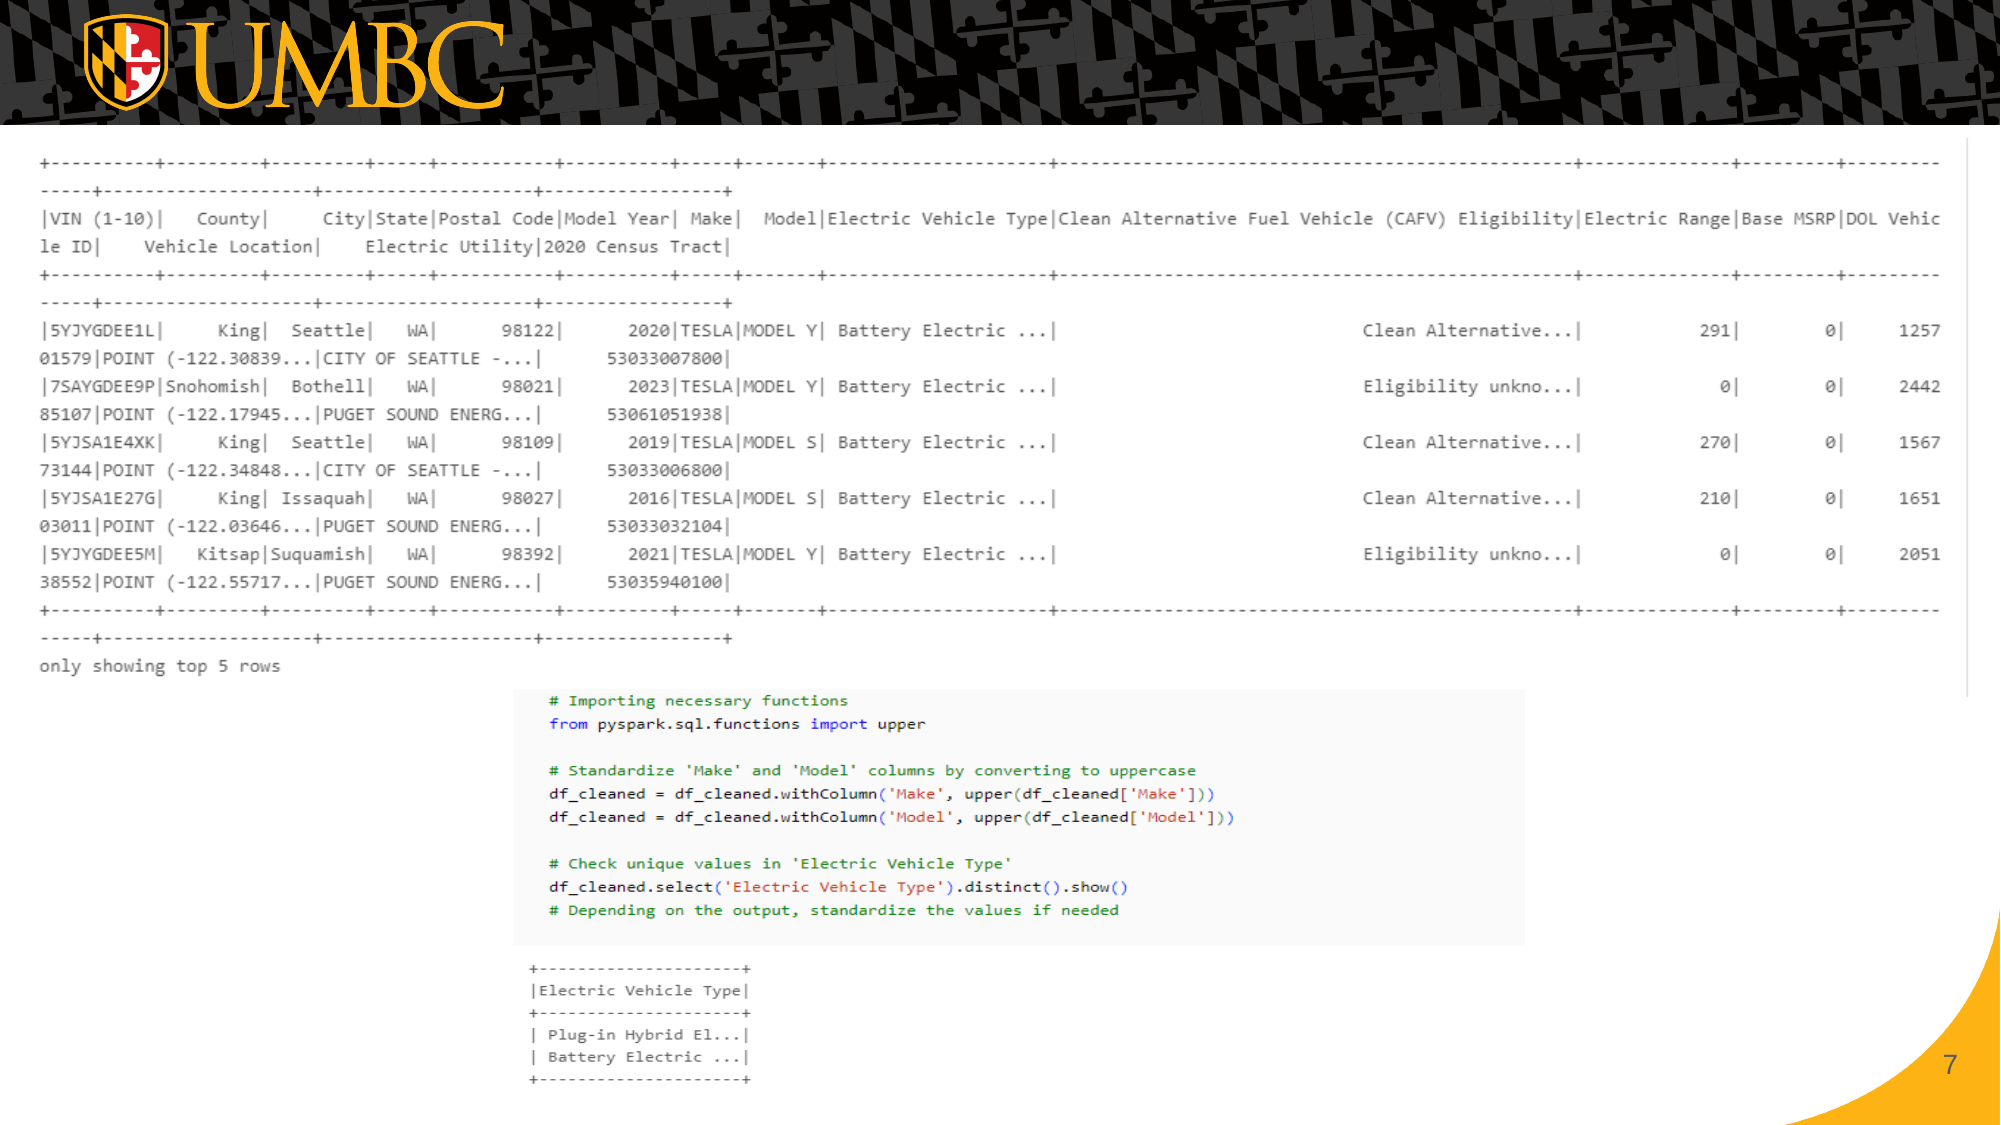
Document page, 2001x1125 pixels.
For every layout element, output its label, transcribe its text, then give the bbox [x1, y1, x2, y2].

slide_number 7 [1853, 1019, 1974, 1106]
picture [0, 0, 2000, 125]
picture [25, 138, 1974, 1107]
picture [1784, 906, 2000, 1125]
